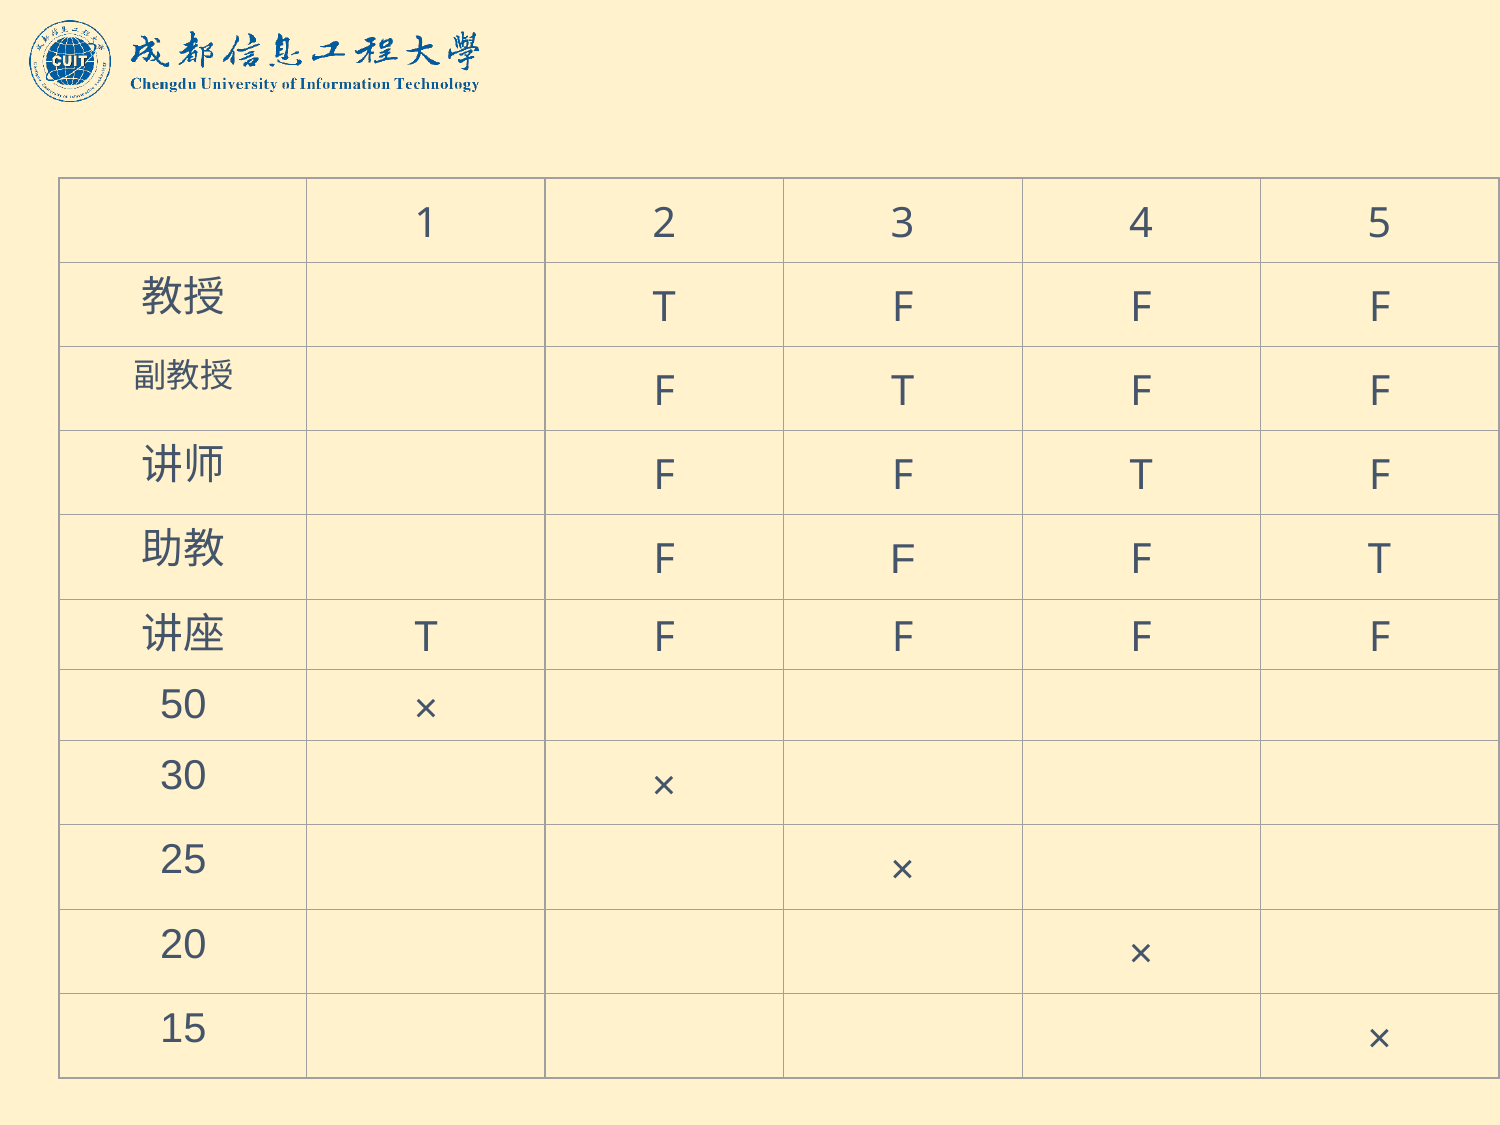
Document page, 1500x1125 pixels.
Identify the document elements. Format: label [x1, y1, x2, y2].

text_box [58, 177, 1500, 1079]
picture [29, 20, 479, 102]
